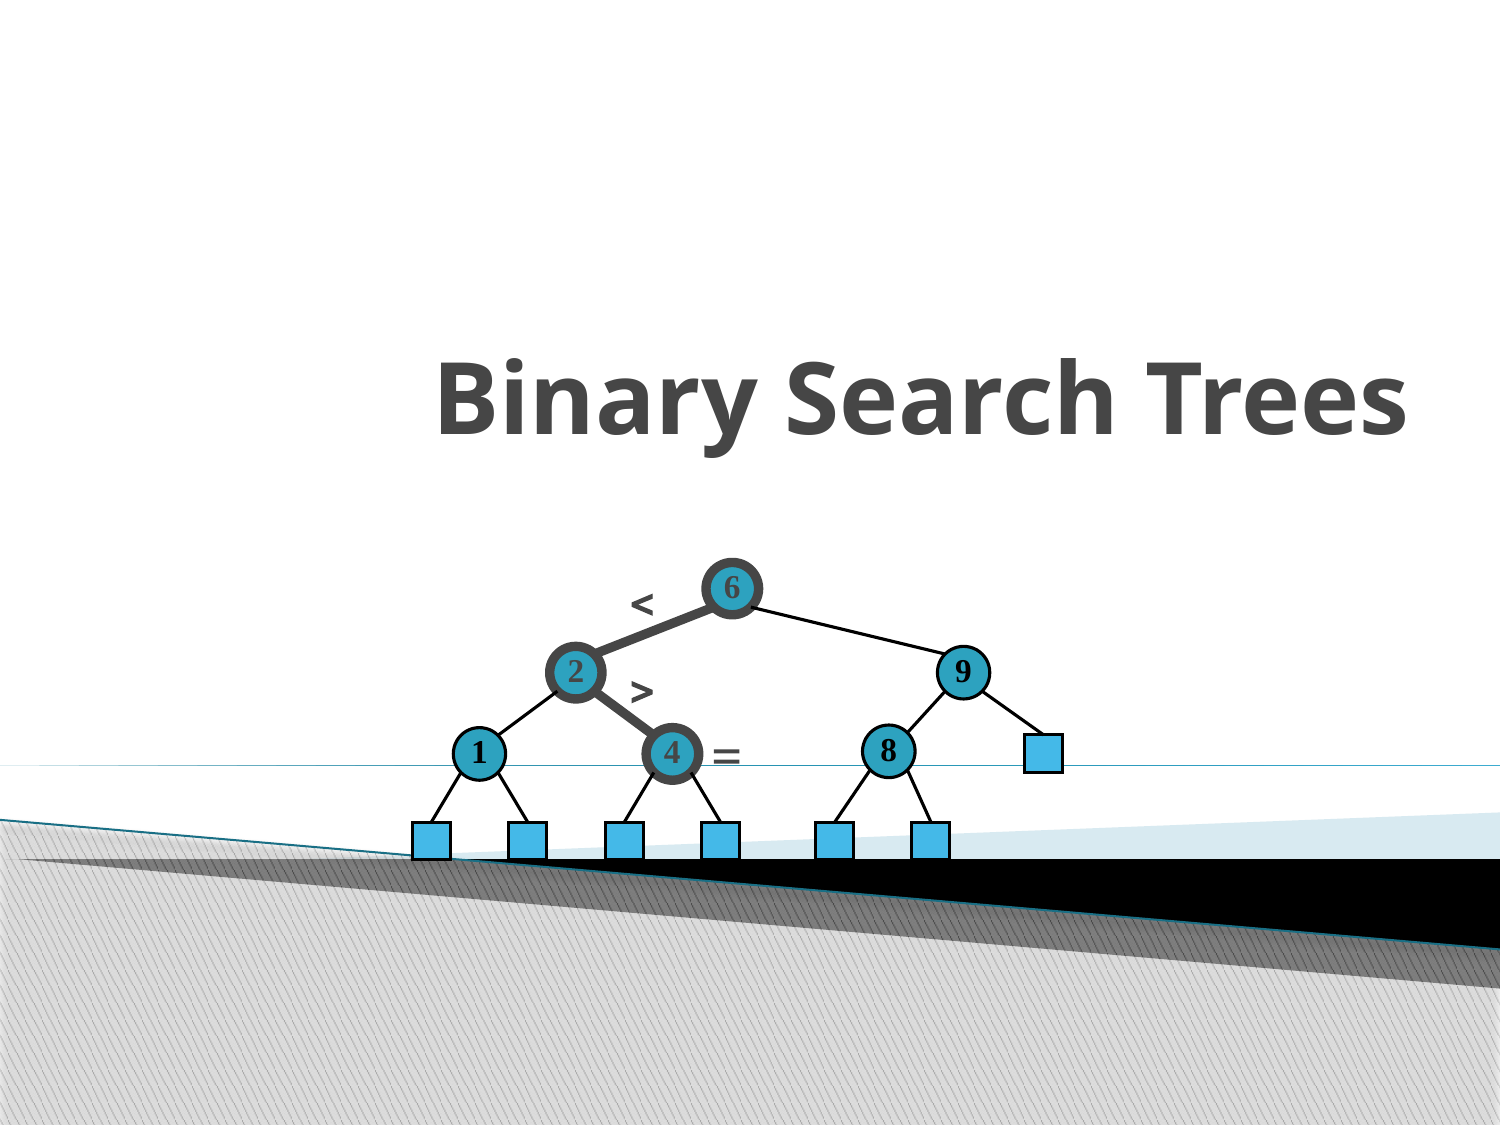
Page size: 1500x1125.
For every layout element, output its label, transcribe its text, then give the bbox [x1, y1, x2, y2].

text_box < [615, 567, 670, 611]
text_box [431, 773, 462, 821]
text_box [834, 771, 871, 821]
text_box [412, 822, 451, 860]
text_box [750, 611, 946, 653]
title Binary Search Trees [150, 275, 1425, 463]
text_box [594, 611, 714, 650]
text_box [594, 695, 655, 731]
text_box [981, 692, 1044, 734]
text_box [701, 822, 740, 860]
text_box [497, 695, 558, 735]
text_box [911, 822, 950, 860]
text_box [508, 822, 547, 860]
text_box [690, 776, 721, 821]
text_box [906, 771, 932, 821]
text_box [1024, 734, 1063, 773]
text_box [605, 822, 644, 860]
text_box 1 [453, 727, 506, 781]
text_box 9 [937, 646, 990, 699]
text_box [815, 822, 854, 860]
text_box 2 [549, 646, 603, 699]
picture [5, 859, 1500, 989]
text_box > [615, 662, 670, 720]
text_box = [695, 719, 758, 785]
text_box 4 [646, 727, 695, 781]
text_box 8 [862, 725, 916, 778]
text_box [624, 776, 655, 821]
text_box 6 [706, 562, 759, 615]
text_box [906, 692, 946, 732]
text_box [497, 773, 529, 821]
